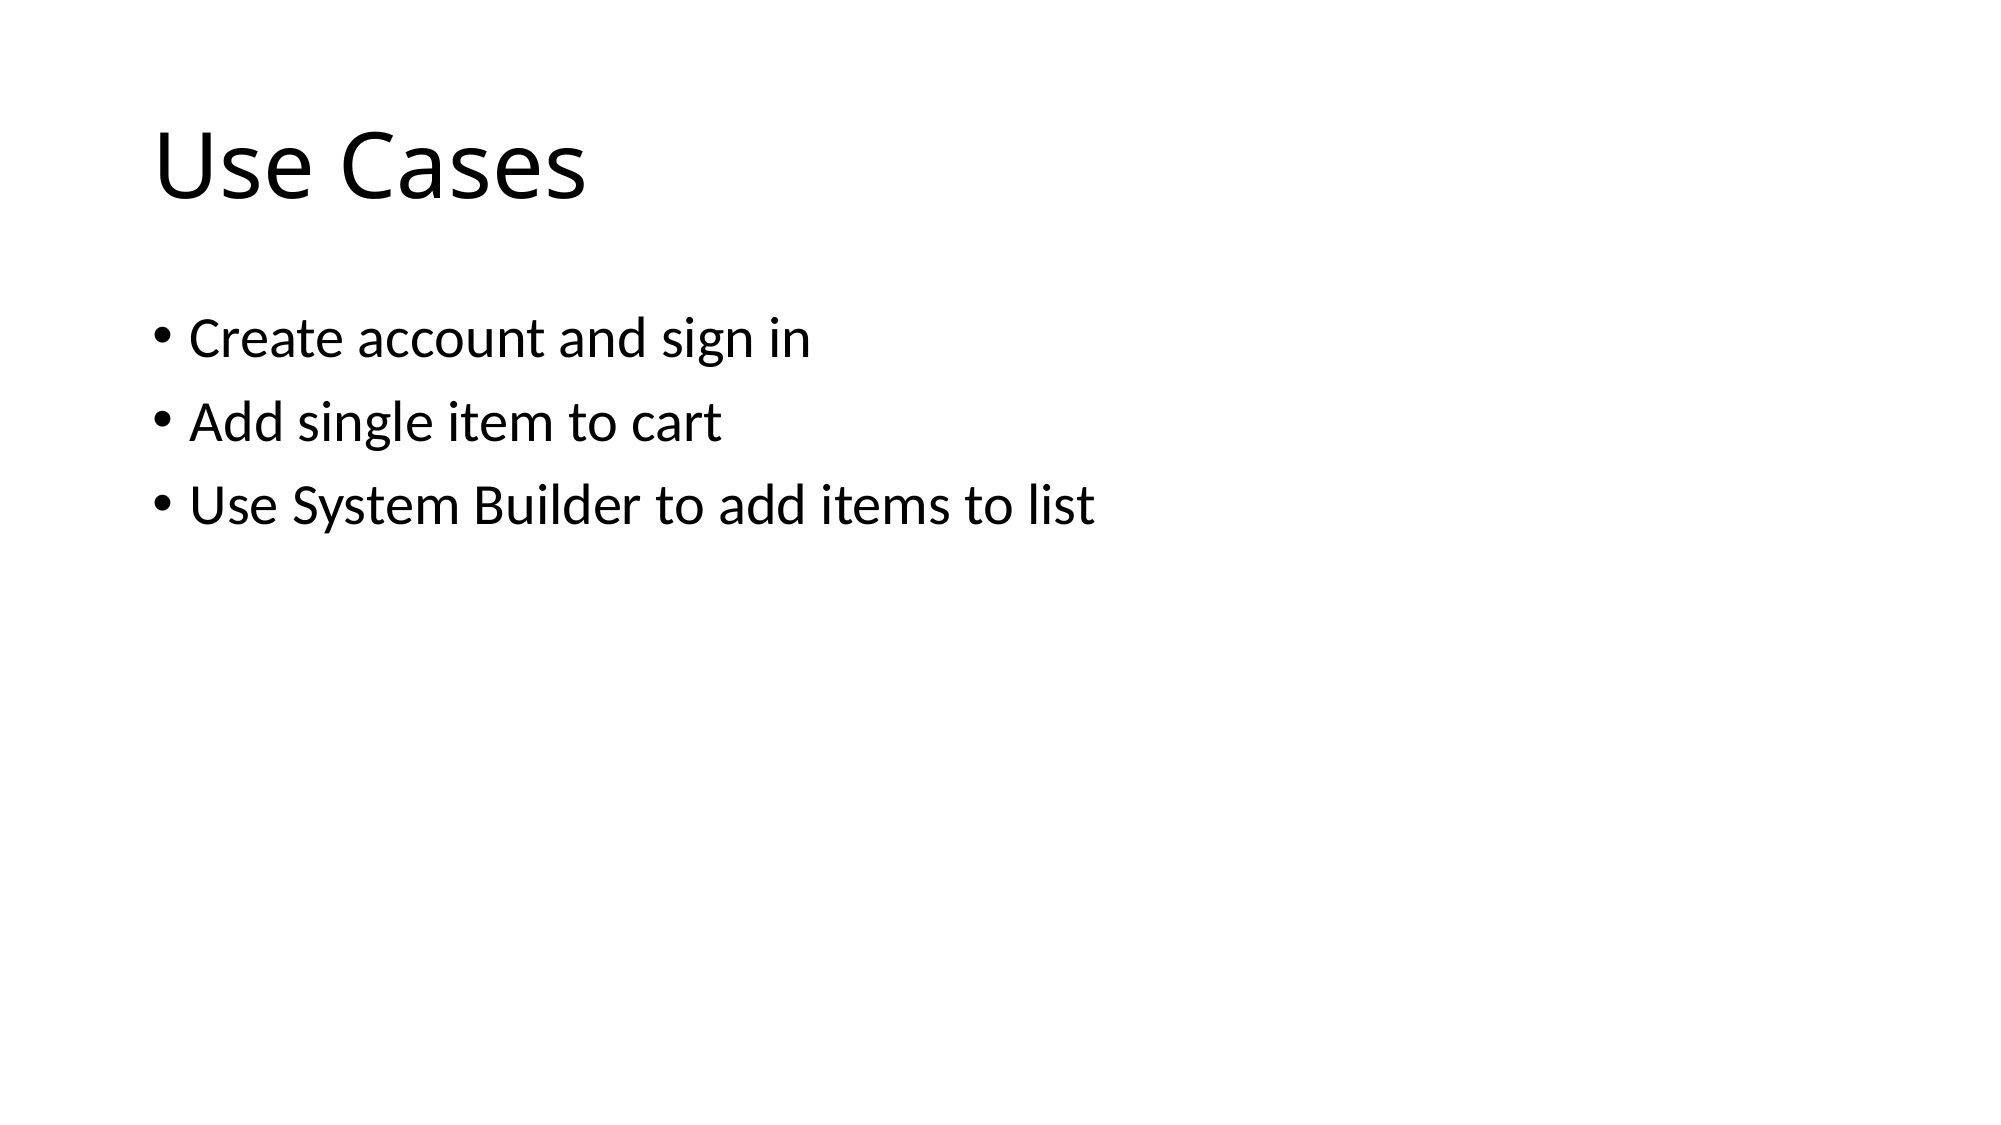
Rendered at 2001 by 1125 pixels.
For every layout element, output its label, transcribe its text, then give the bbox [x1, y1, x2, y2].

list Create account and sign in Add single item to cart Use System Builder to add items to list [137, 299, 1863, 1014]
title Use Cases [137, 59, 1863, 278]
